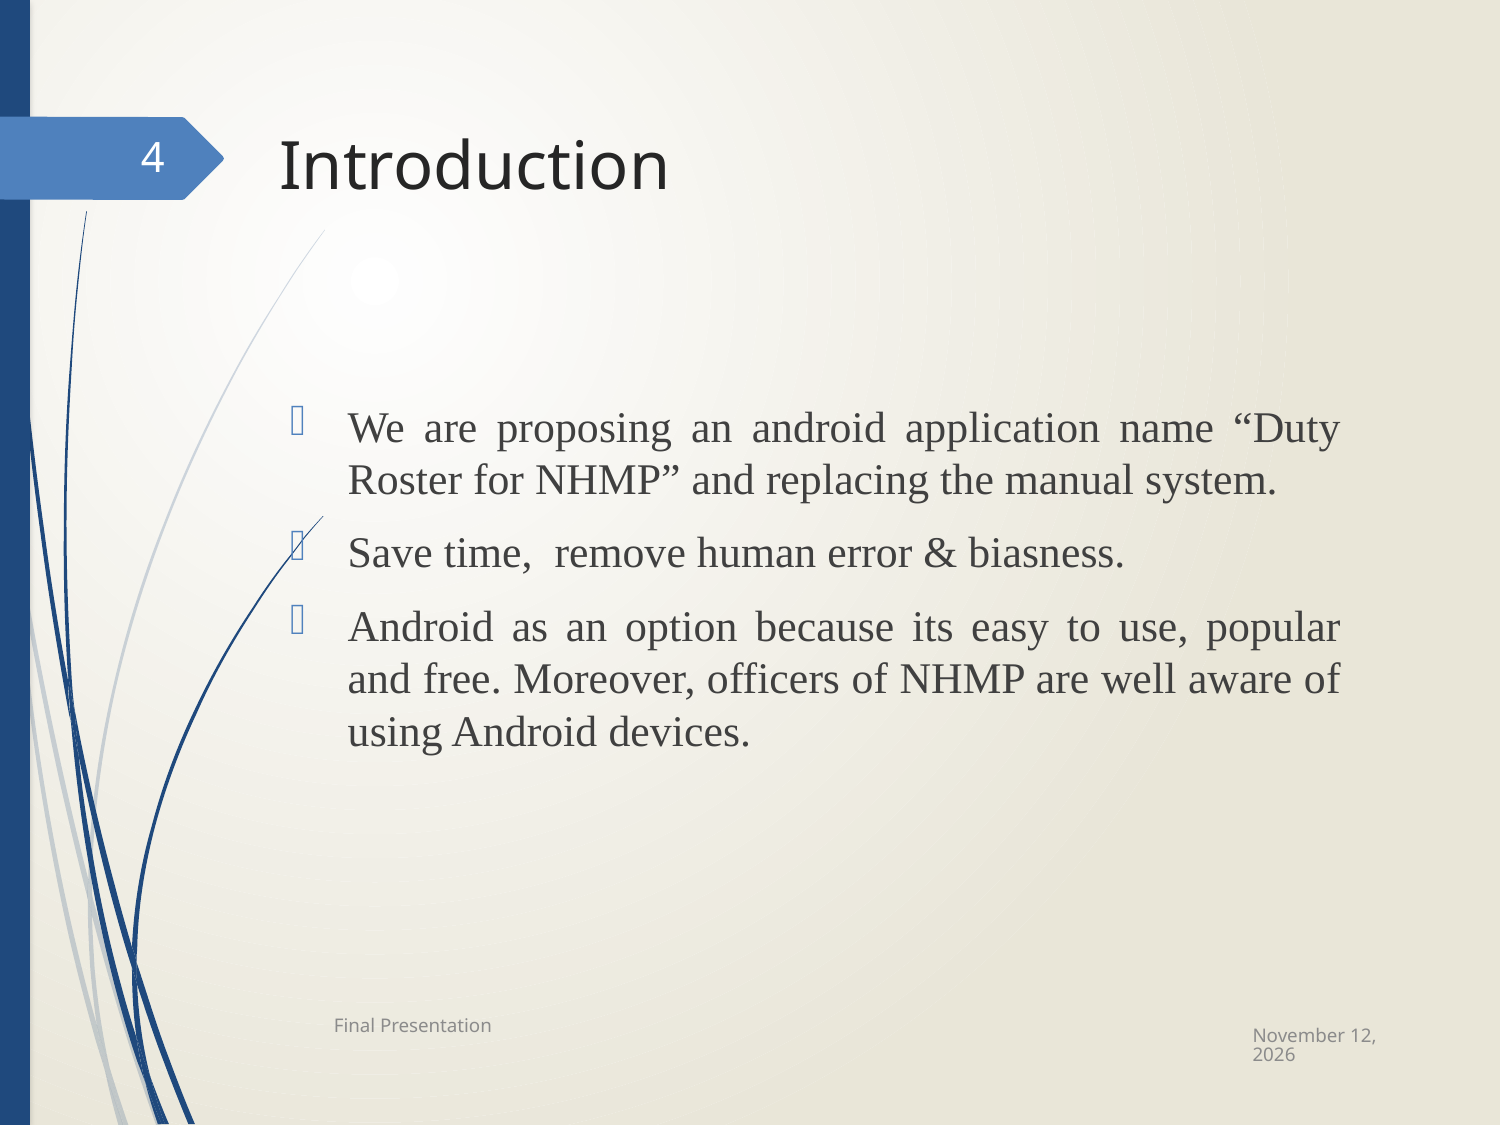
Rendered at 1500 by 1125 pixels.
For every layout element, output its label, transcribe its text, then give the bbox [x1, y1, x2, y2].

title Introduction [212, 115, 1294, 203]
footer Final Presentation [318, 1006, 1257, 1067]
slide_number 4 [83, 129, 180, 190]
list We are proposing an android application name “Duty Roster for NHMP” and replacing the manual system. Save time, remove human error & biasness. Android as an option because its easy to use, popular and free. Moreover, officers of NHMP are well aware of using Android devices. [275, 324, 1357, 888]
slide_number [1237, 1006, 1401, 1068]
